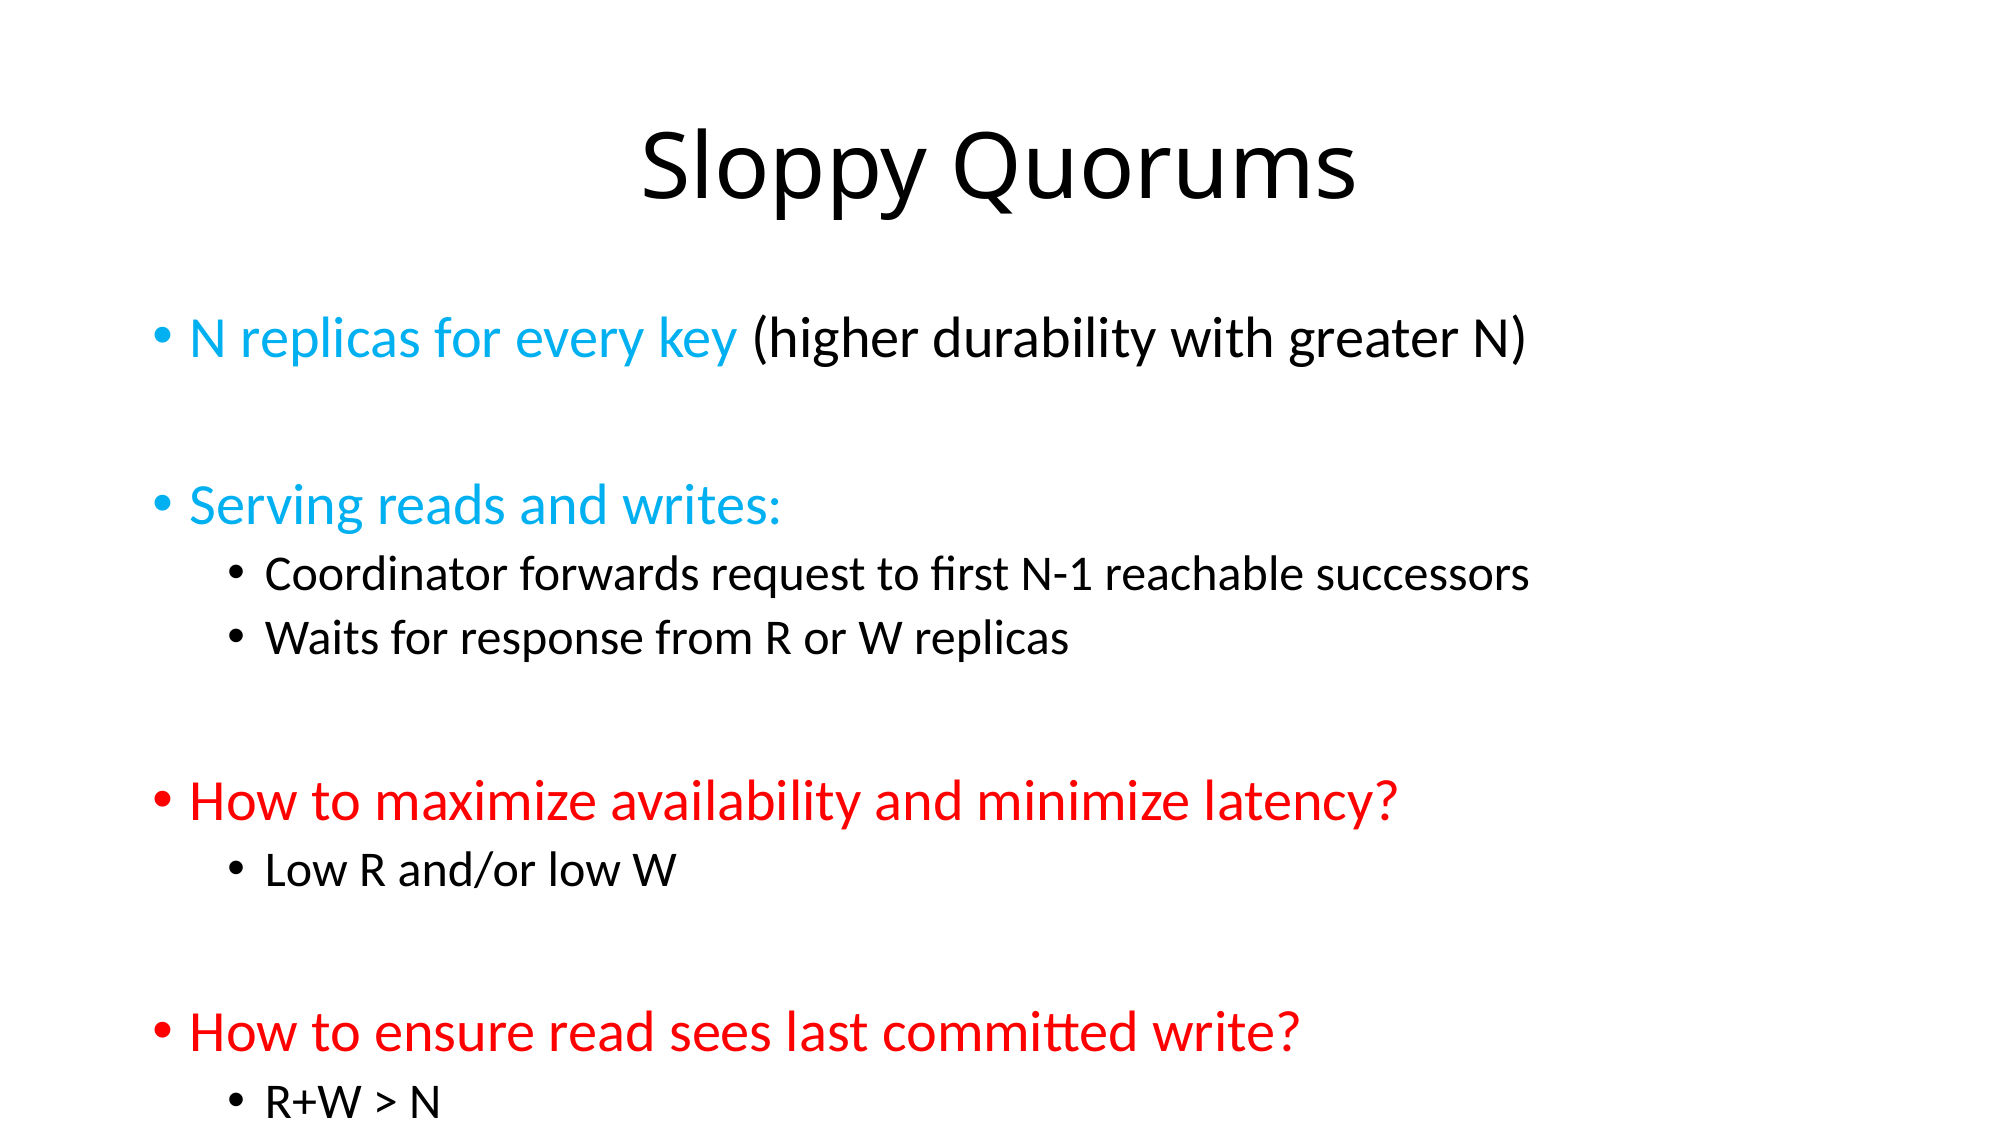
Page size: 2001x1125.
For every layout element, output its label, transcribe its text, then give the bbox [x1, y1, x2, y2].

list N replicas for every key (higher durability with greater N) Serving reads and writes: Coordinator forwards request to first N-1 reachable successors Waits for response from R or W replicas How to maximize availability and minimize latency? Low R and/or low W How to ensure read sees last committed write? R+W > N [137, 299, 1863, 1125]
title Sloppy Quorums [137, 59, 1863, 278]
